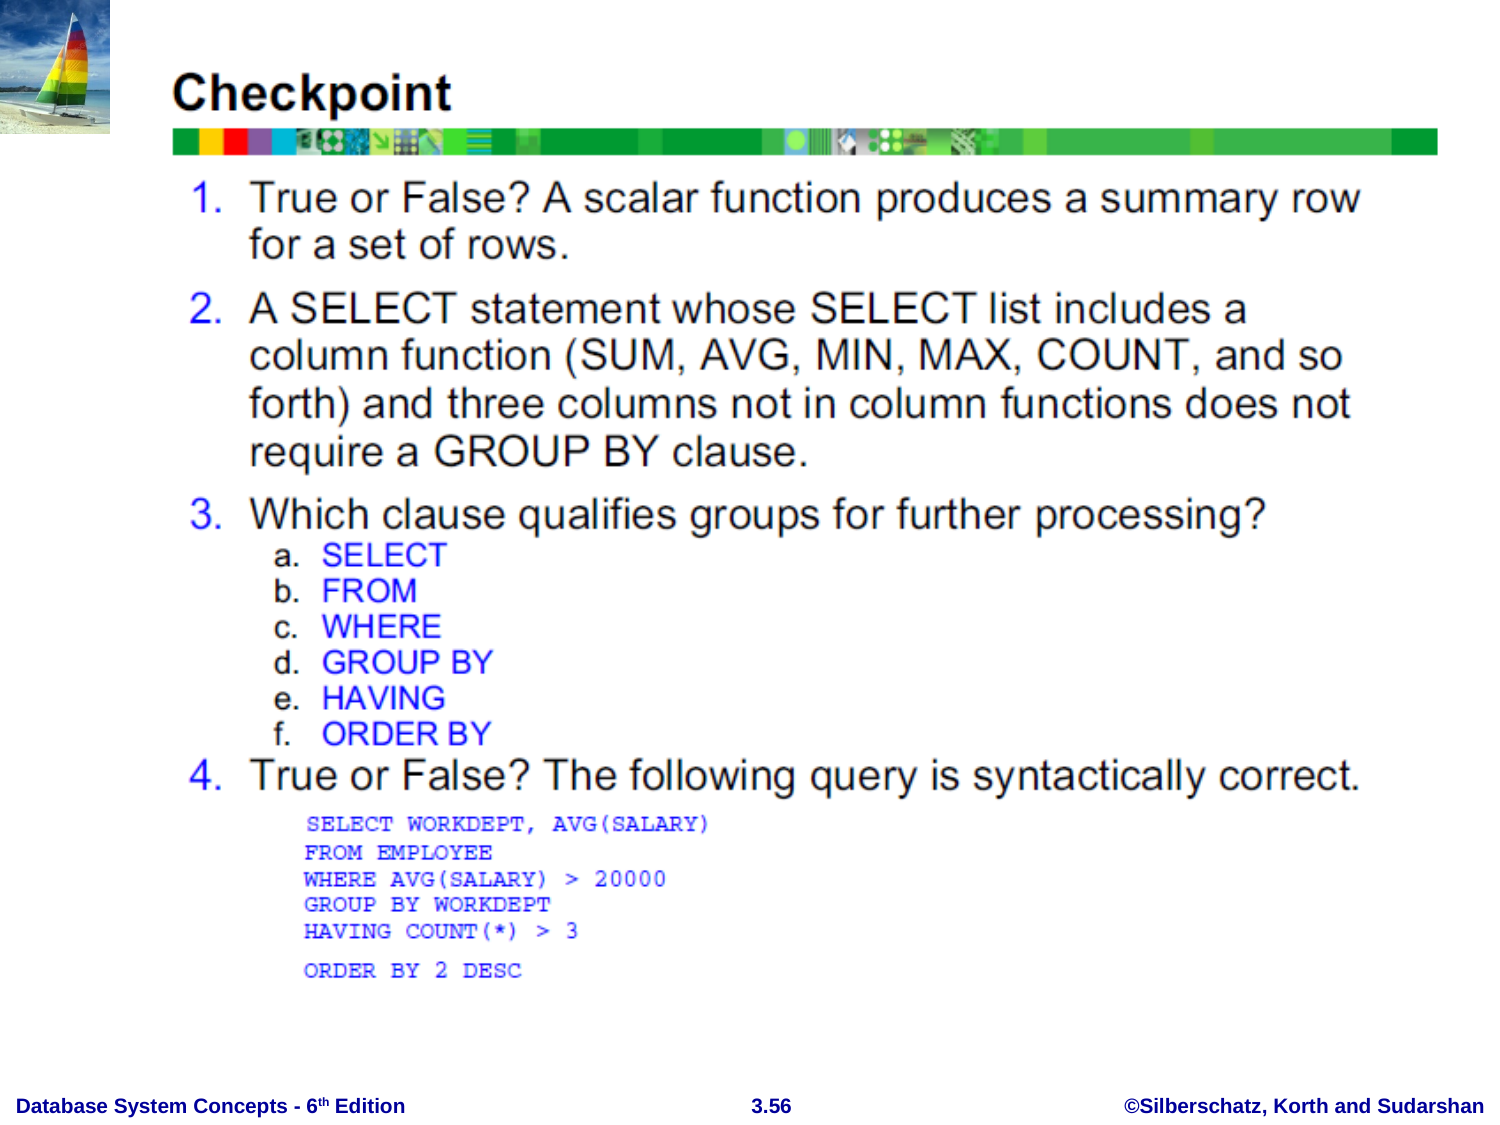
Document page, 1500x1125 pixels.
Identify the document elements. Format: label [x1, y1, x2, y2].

list [152, 50, 1459, 986]
picture [0, 0, 110, 134]
